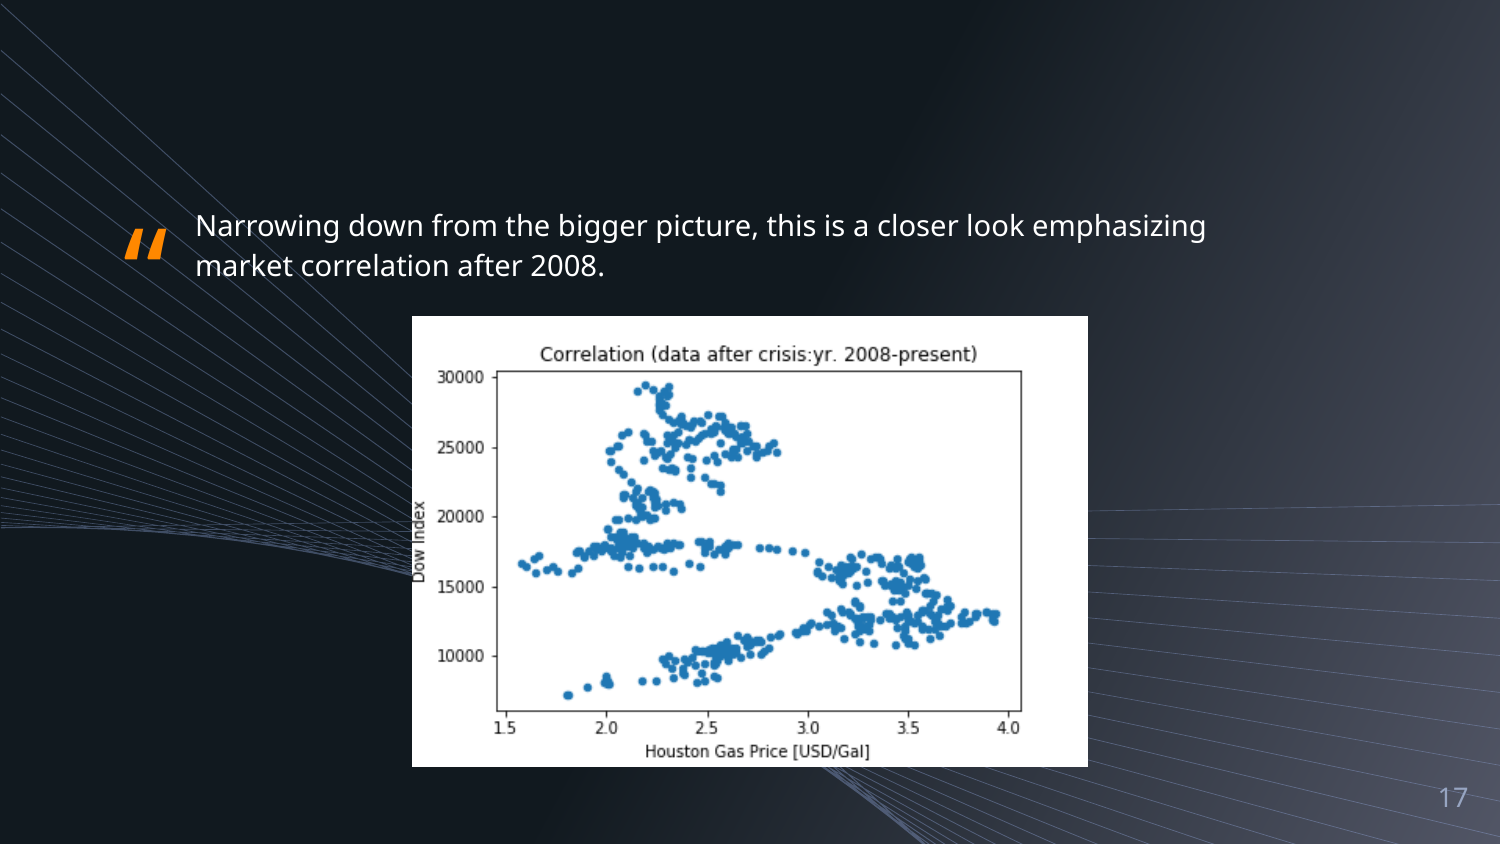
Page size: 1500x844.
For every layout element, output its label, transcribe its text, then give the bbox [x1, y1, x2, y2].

list Narrowing down from the bigger picture, this is a closer look emphasizing market correlation after 2008. [195, 202, 1305, 642]
picture [412, 316, 1088, 767]
slide_number 17 [1378, 766, 1469, 832]
